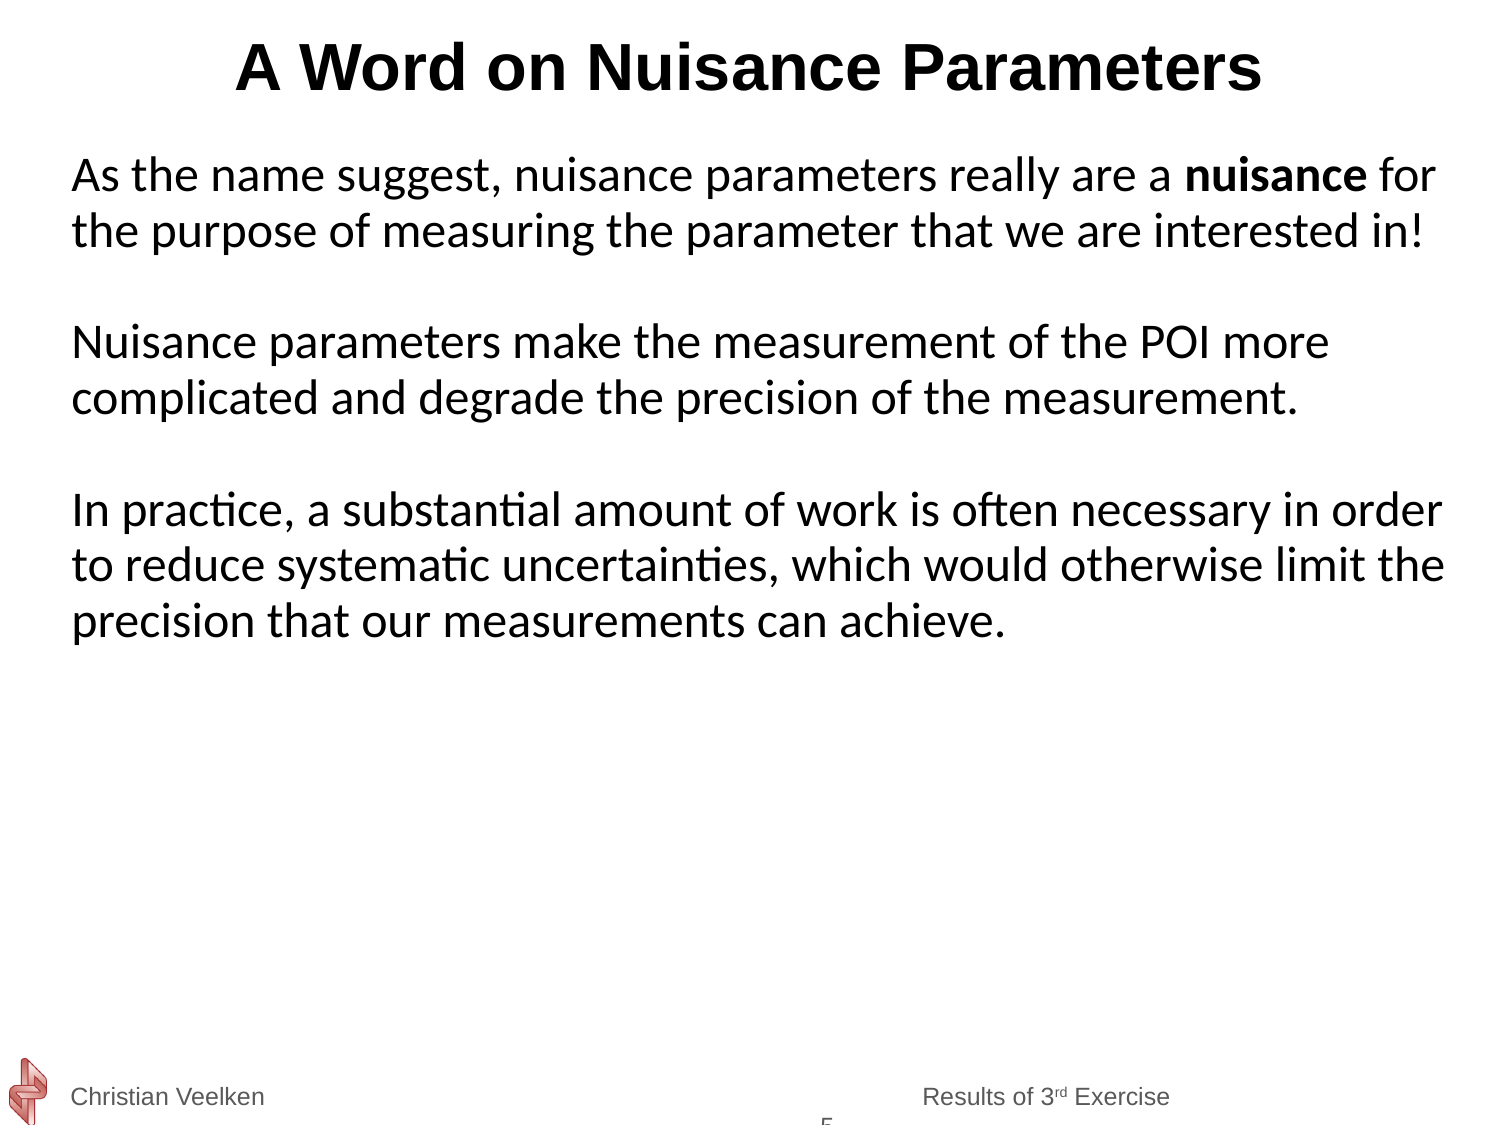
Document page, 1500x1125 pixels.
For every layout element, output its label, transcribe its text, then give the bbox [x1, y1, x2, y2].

picture [0, 1040, 79, 1125]
text_box A Word on Nuisance Parameters [0, 31, 1500, 106]
text_box As the name suggest, nuisance parameters really are a nuisance for the purpose of measuring the parameter that we are interested in! Nuisance parameters make the measurement of the POI more complicated and degrade the precision of the measurement. In practice, a substantial amount of work is often necessary in order to reduce systematic uncertainties, which would otherwise limit the precision that our measurements can achieve. [56, 139, 1467, 657]
text_box Christian Veelken Results of 3rd Exercise 5 [79, 1073, 1500, 1125]
